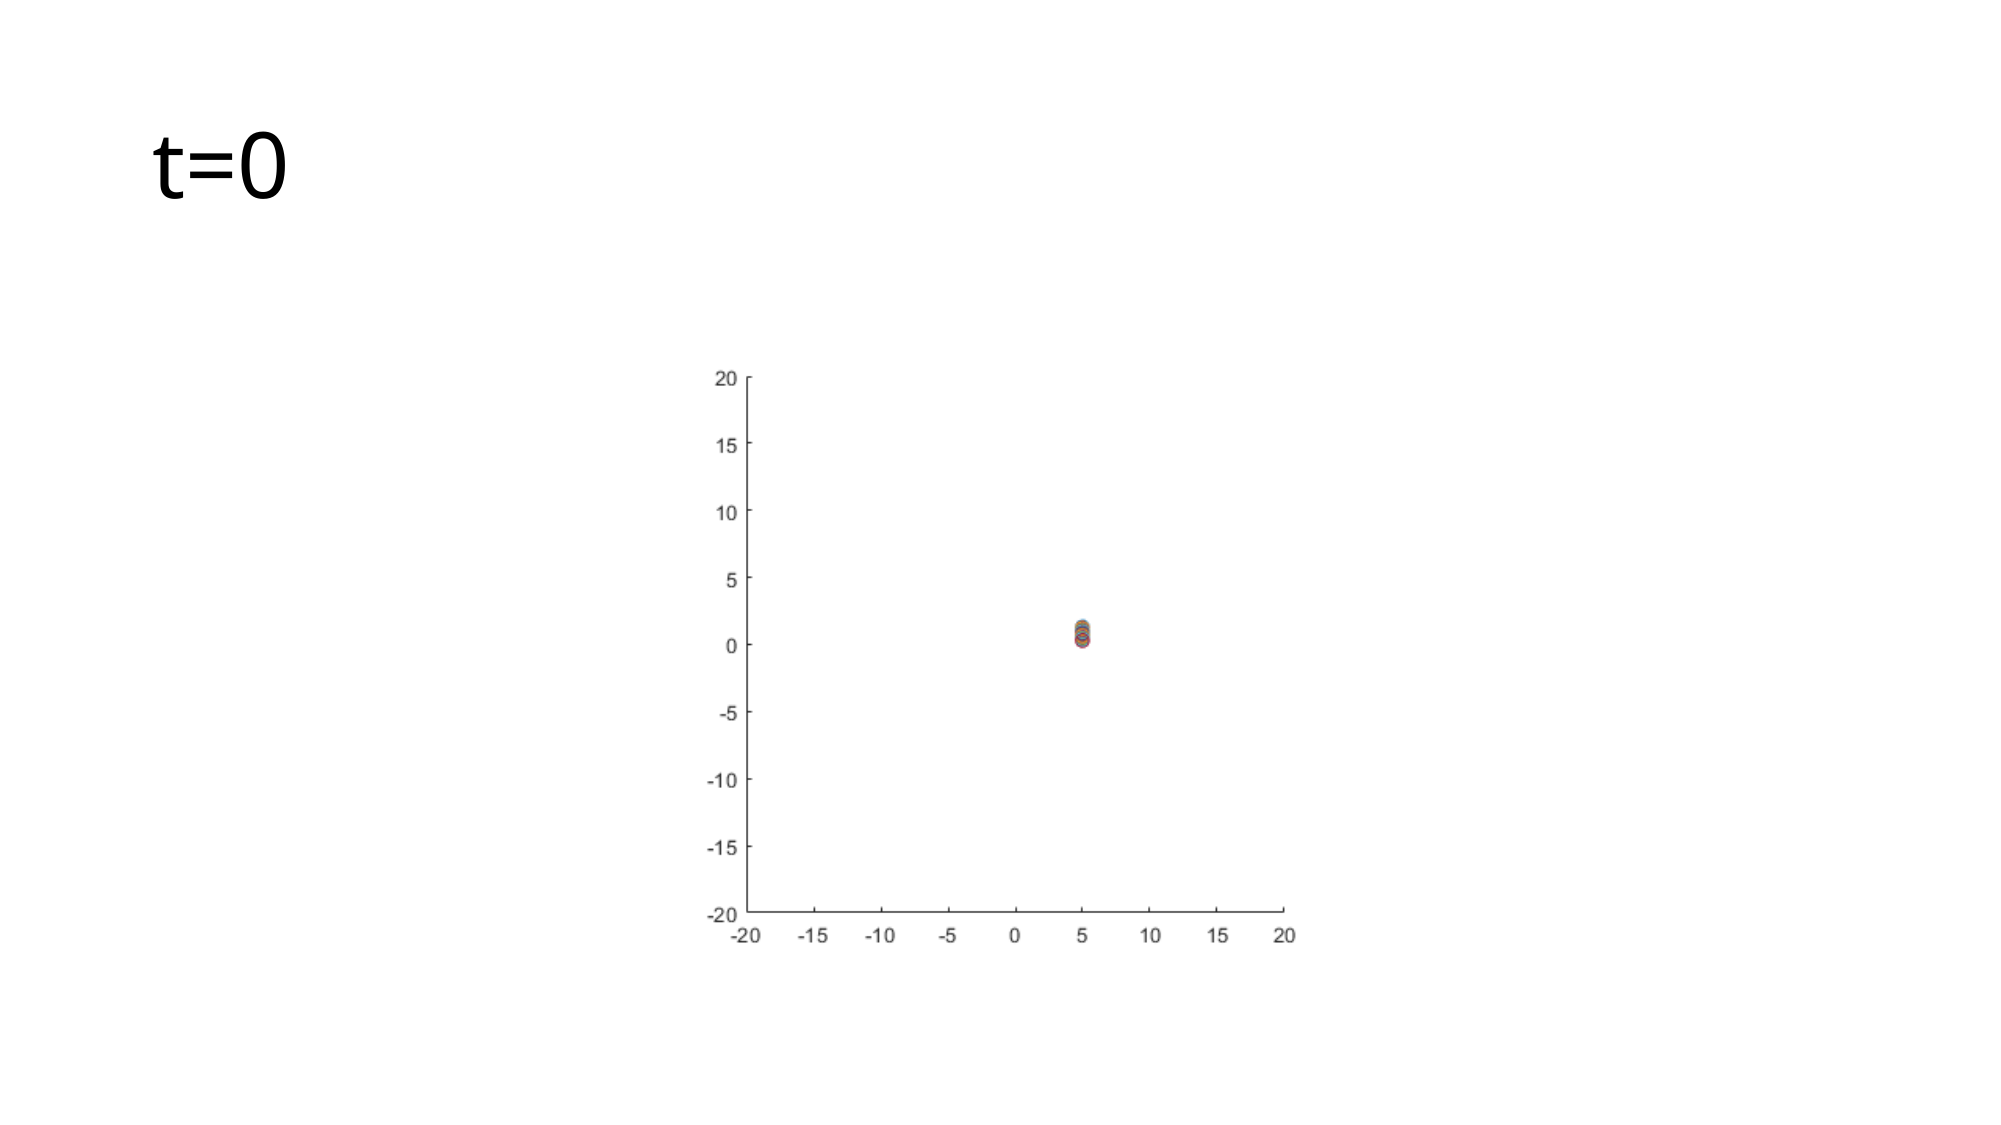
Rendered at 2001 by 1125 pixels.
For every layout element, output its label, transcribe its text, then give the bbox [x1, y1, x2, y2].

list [562, 328, 1438, 985]
title t=0 [137, 59, 1863, 278]
